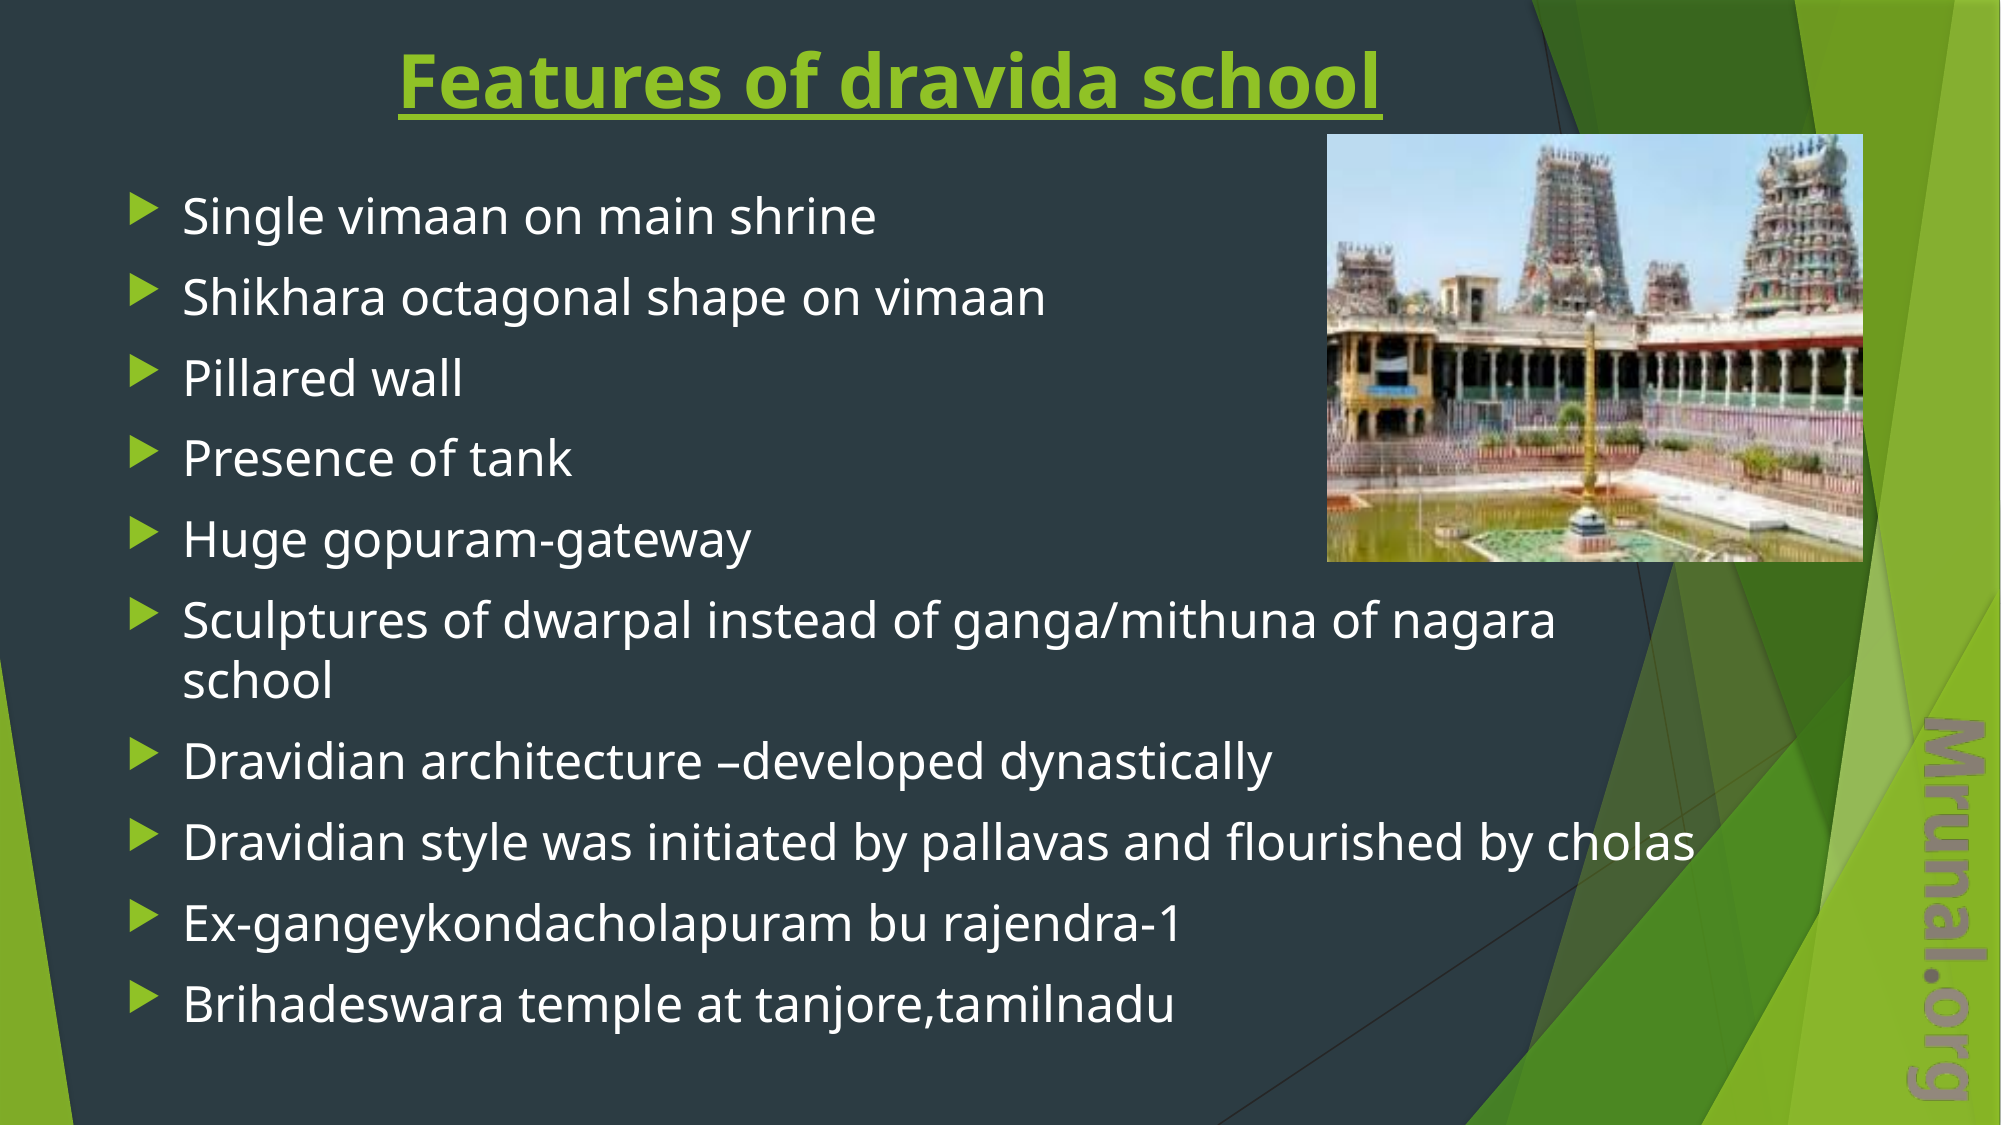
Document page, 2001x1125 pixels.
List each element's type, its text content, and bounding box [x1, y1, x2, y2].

list Single vimaan on main shrine Shikhara octagonal shape on vimaan Pillared wall Presence of tank Huge gopuram-gateway Sculptures of dwarpal instead of ganga/mithuna of nagara school Dravidian architecture –developed dynastically Dravidian style was initiated by pallavas and flourished by cholas Ex-gangeykondacholapuram bu rajendra-1 Brihadeswara temple at tanjore,tamilnadu [111, 176, 1720, 1125]
title Features of dravida school [185, 26, 1596, 176]
picture [1327, 133, 1863, 563]
